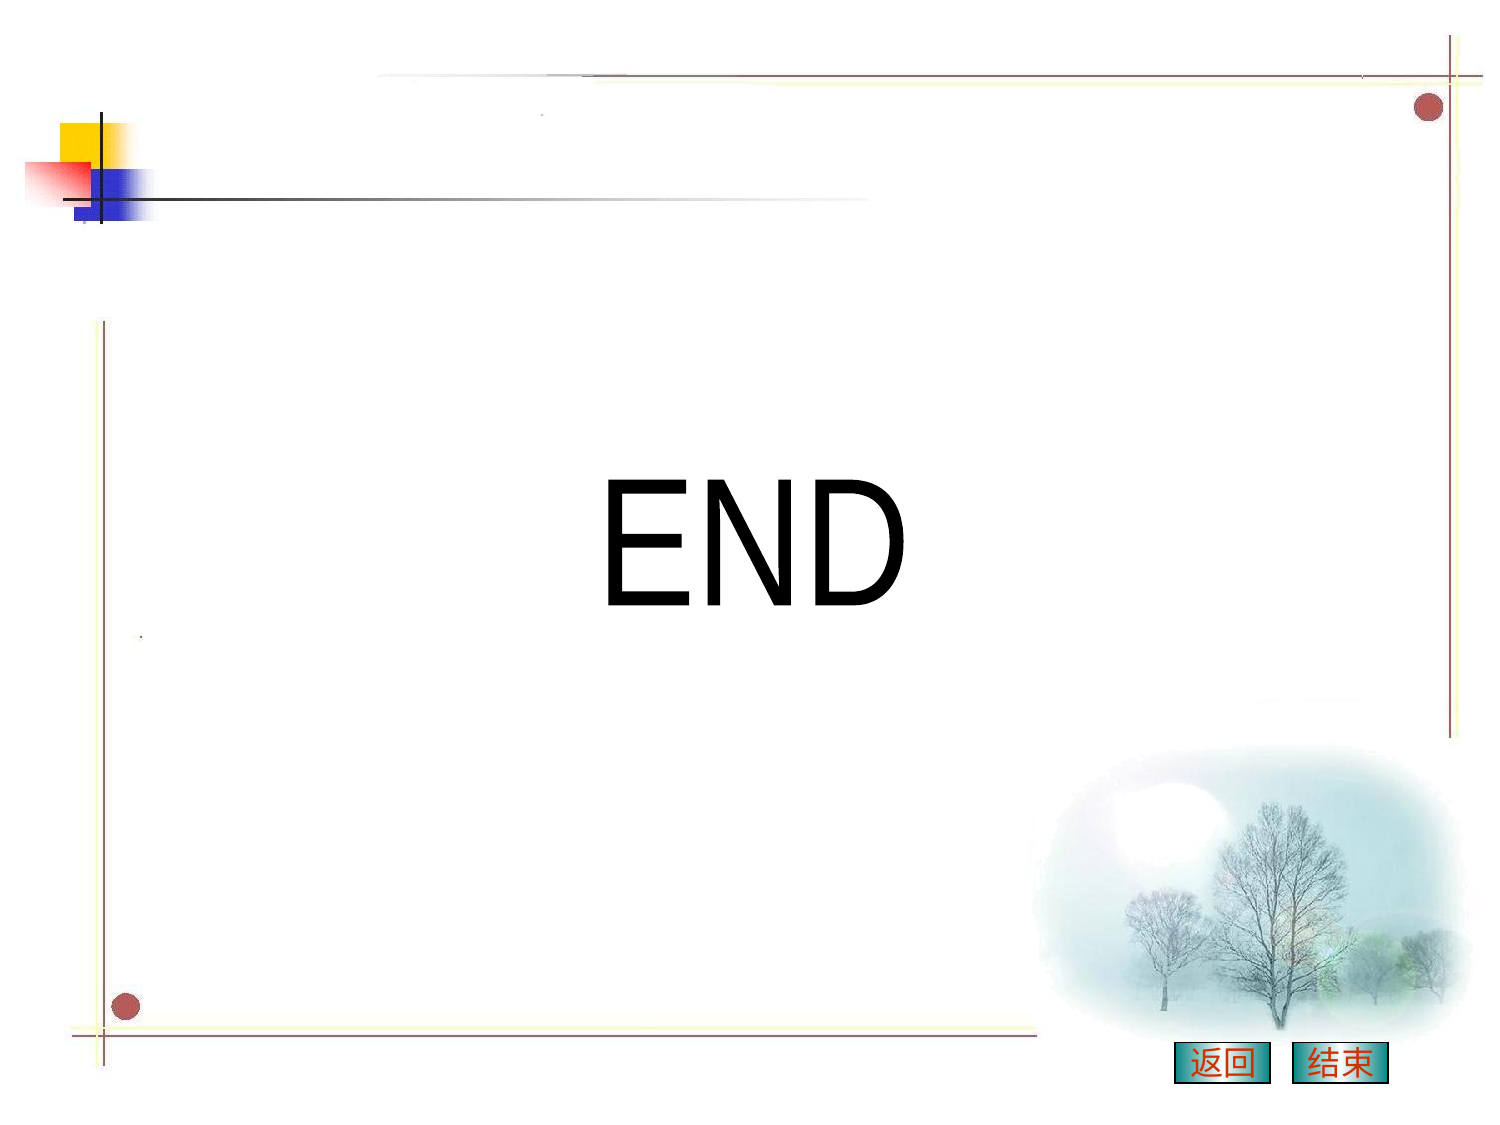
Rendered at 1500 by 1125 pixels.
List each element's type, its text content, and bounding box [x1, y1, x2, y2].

picture [0, 0, 1500, 1125]
text_box 返回 [1175, 1034, 1282, 1090]
text_box 结束 [1293, 1034, 1400, 1090]
